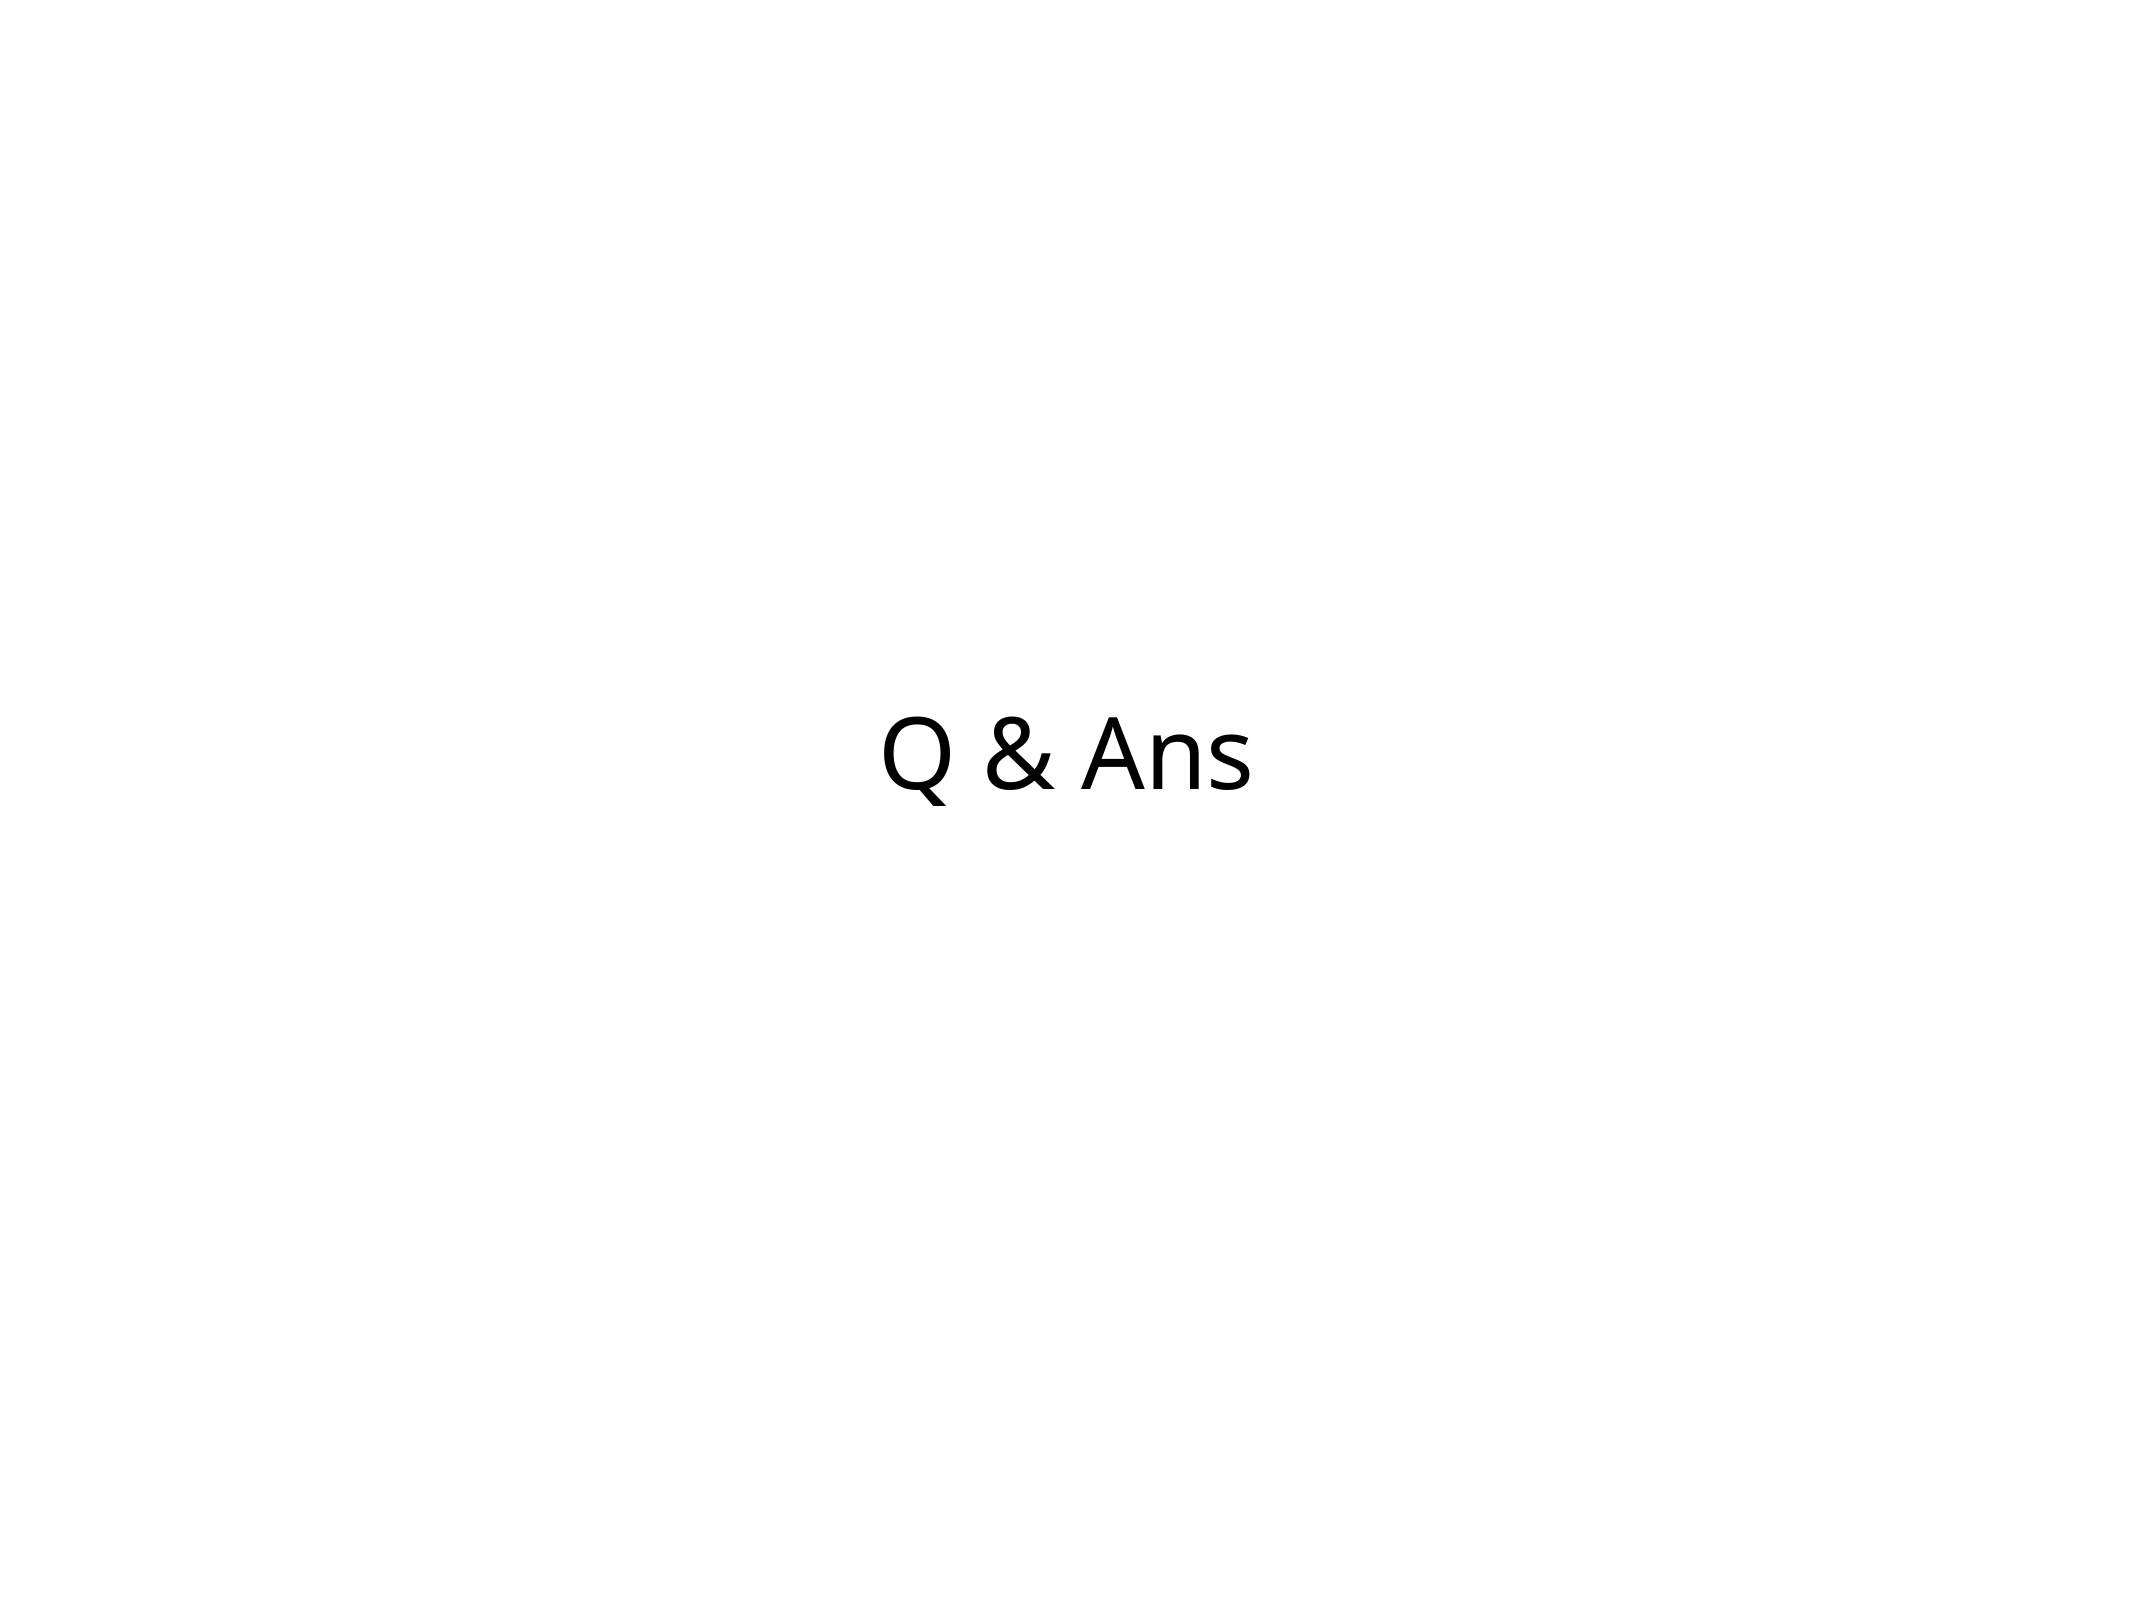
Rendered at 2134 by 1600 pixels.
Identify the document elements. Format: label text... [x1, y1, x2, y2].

list Q & Ans [207, 699, 1926, 801]
